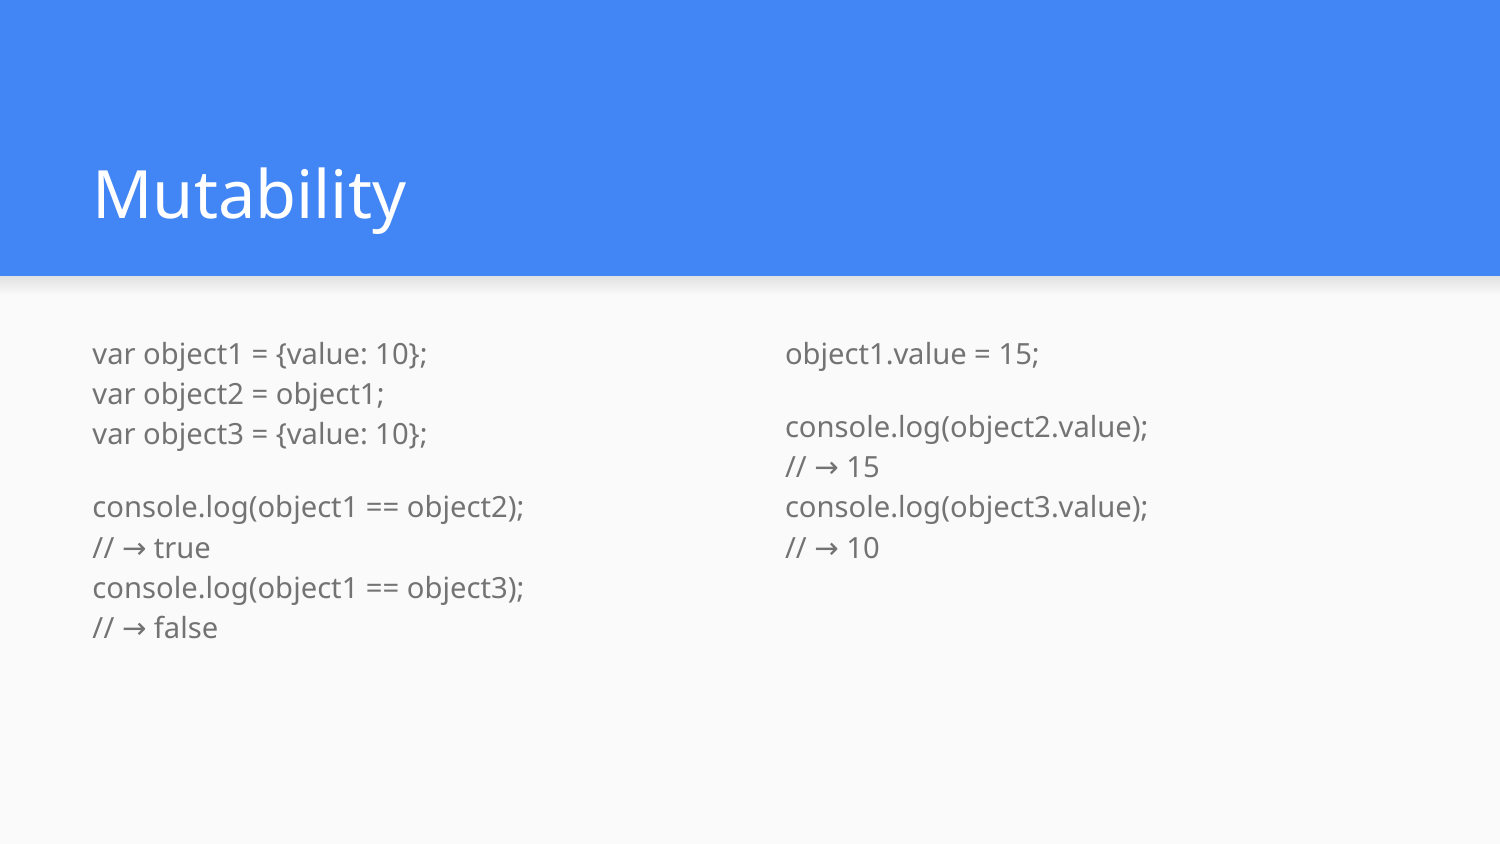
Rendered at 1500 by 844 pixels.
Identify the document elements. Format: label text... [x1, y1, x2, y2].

list object1.value = 15; console.log(object2.value); // → 15 console.log(object3.value); // → 10 [770, 314, 1427, 760]
title Mutability [77, 121, 1427, 248]
list var object1 = {value: 10}; var object2 = object1; var object3 = {value: 10}; console.log(object1 == object2); // → true console.log(object1 == object3); // → false [77, 314, 734, 760]
